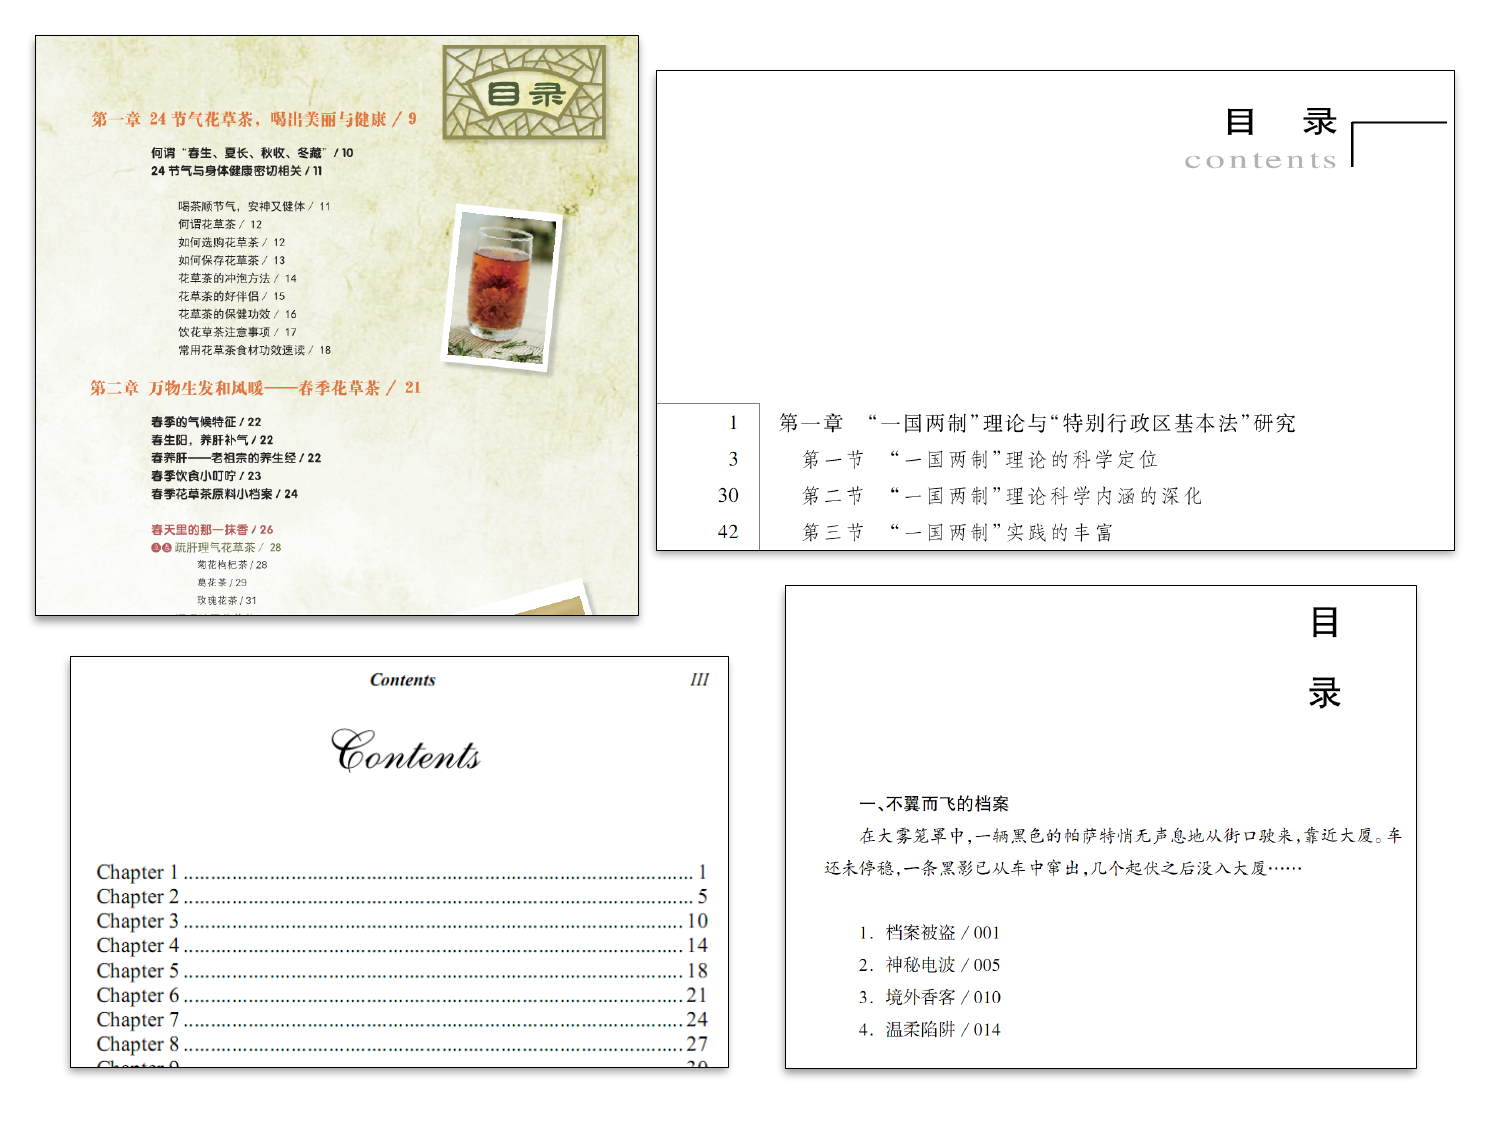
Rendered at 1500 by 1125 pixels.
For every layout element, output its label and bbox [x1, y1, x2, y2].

picture [784, 585, 1417, 1069]
picture [70, 656, 729, 1068]
picture [655, 70, 1455, 551]
picture [34, 34, 639, 616]
